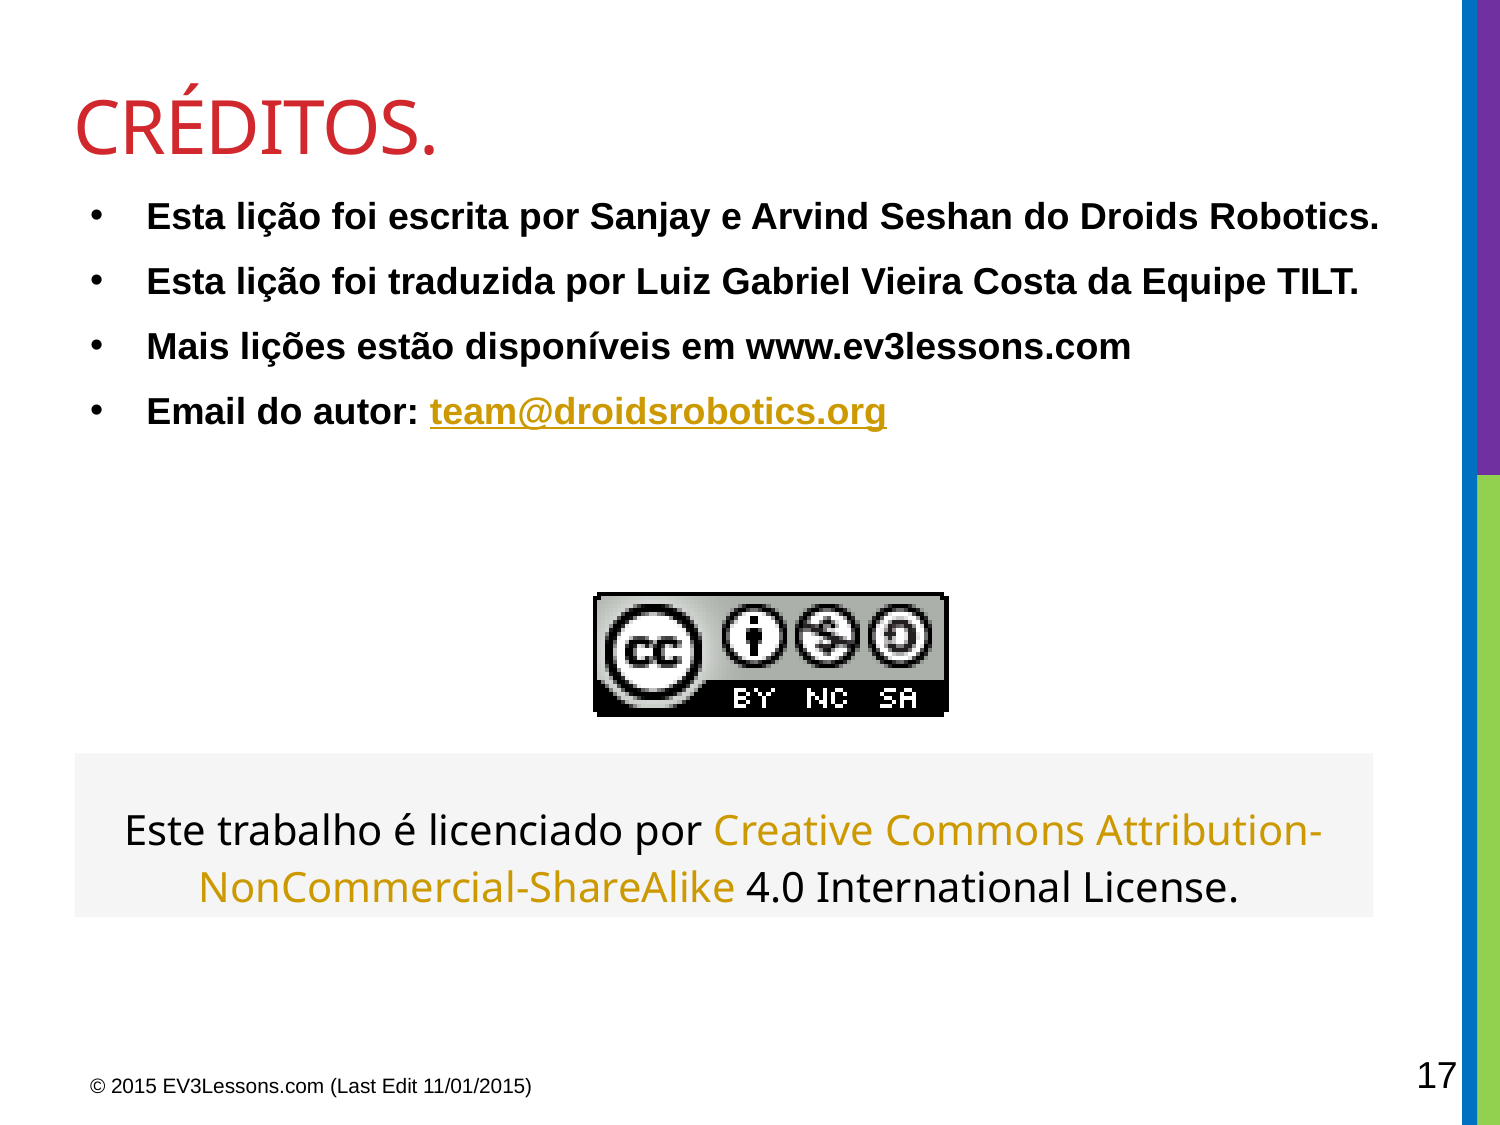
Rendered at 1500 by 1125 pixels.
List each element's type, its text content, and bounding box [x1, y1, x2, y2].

picture [593, 591, 949, 718]
slide_number 17 [1401, 1043, 1496, 1115]
title CRéDIToS. [58, 72, 1412, 297]
text_box Este trabalho é licenciado por Creative Commons Attribution-NonCommercial-ShareAlike 4.0 International License. [74, 753, 1374, 918]
list Esta lição foi escrita por Sanjay e Arvind Seshan do Droids Robotics. Esta lição foi traduzida por Luiz Gabriel Vieira Costa da Equipe TILT. Mais lições estão disponíveis em www.ev3lessons.com Email do autor: team@droidsrobotics.org [75, 184, 1428, 999]
footer © 2015 EV3Lessons.com (Last Edit 11/01/2015) [75, 1065, 638, 1112]
